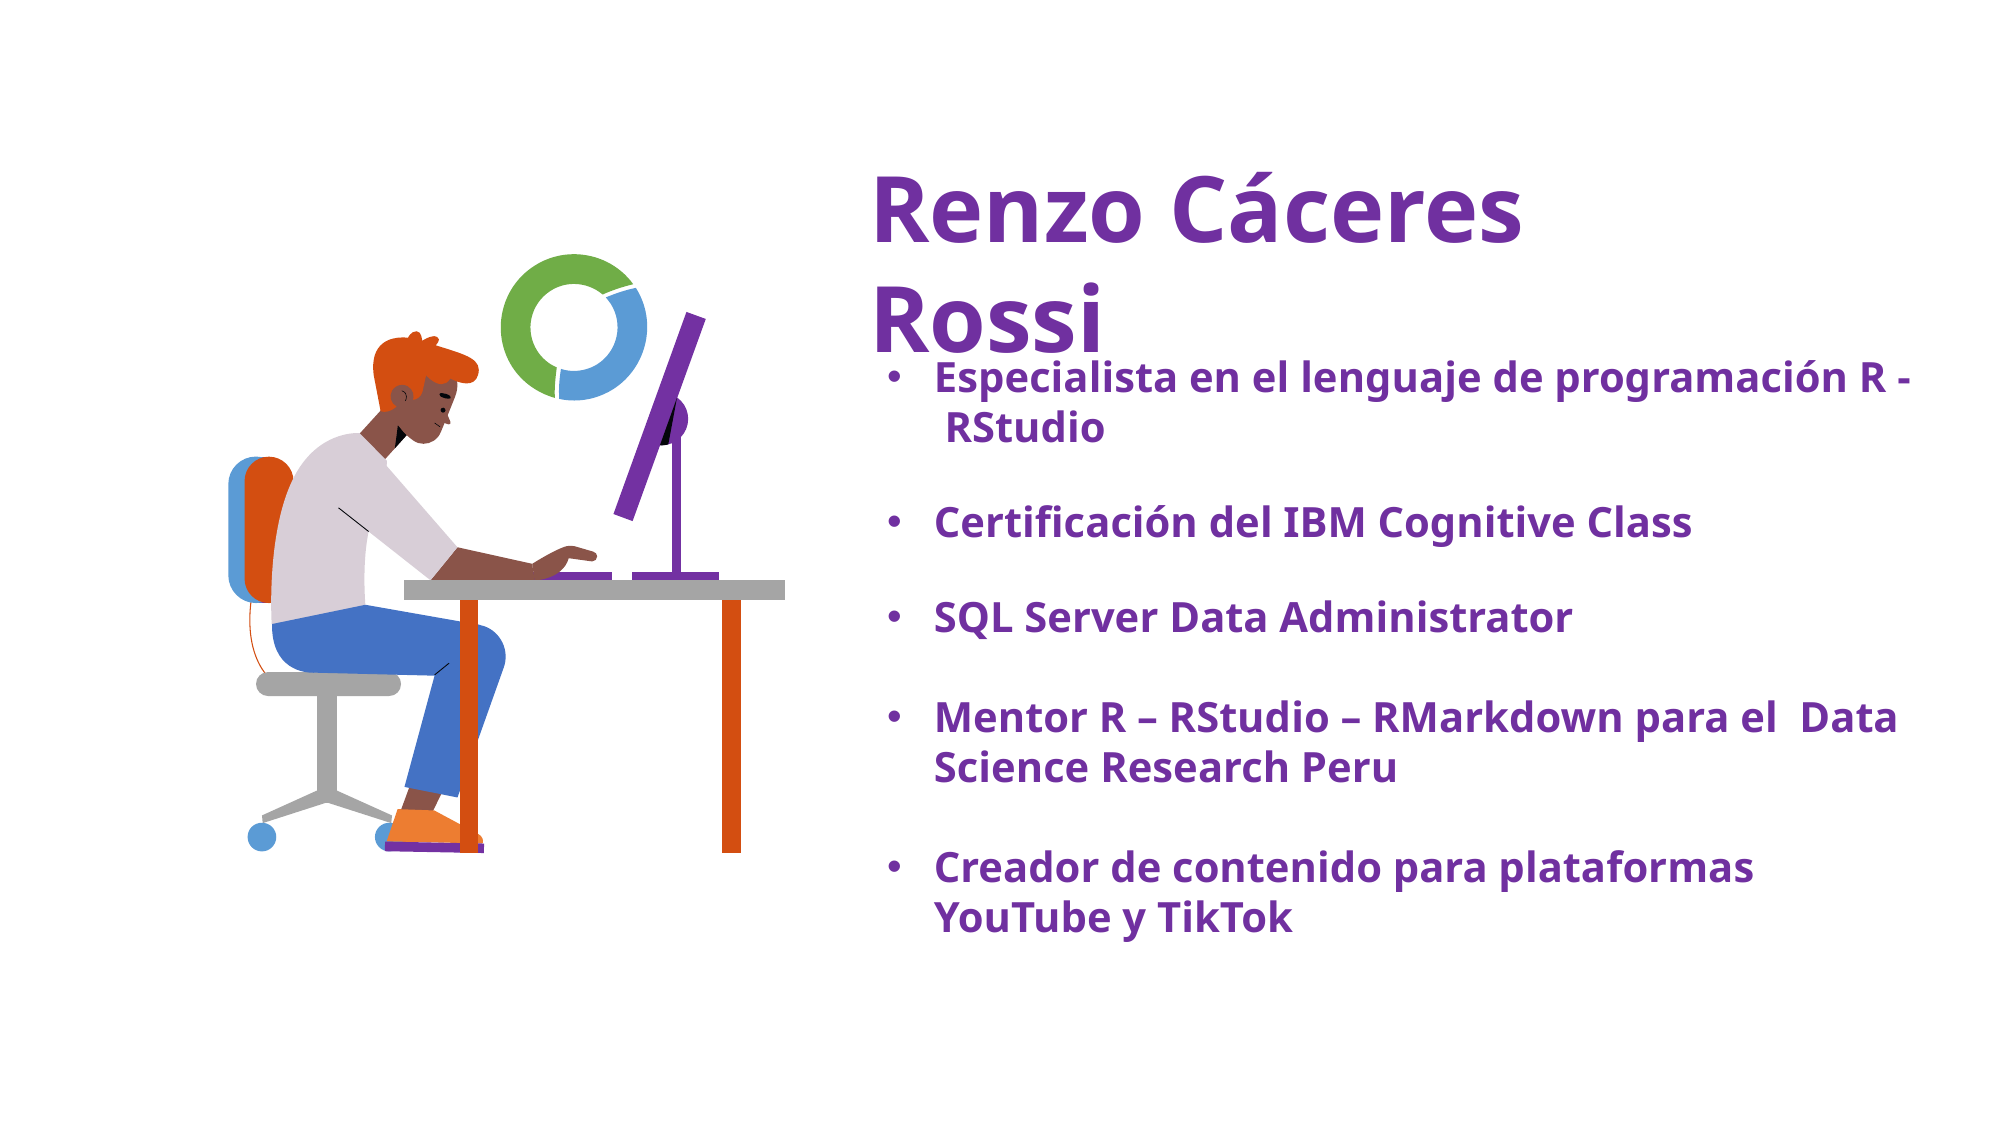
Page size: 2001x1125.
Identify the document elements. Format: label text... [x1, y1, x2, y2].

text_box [228, 254, 785, 854]
text_box Especialista en el lenguaje de programación R - RStudio Certificación del IBM Cognitive Class SQL Server Data Administrator Mentor R – RStudio – RMarkdown para el Data Science Research Peru Creador de contenido para plataformas YouTube y TikTok [872, 298, 1929, 1125]
text_box Renzo Cáceres Rossi [854, 143, 1714, 378]
